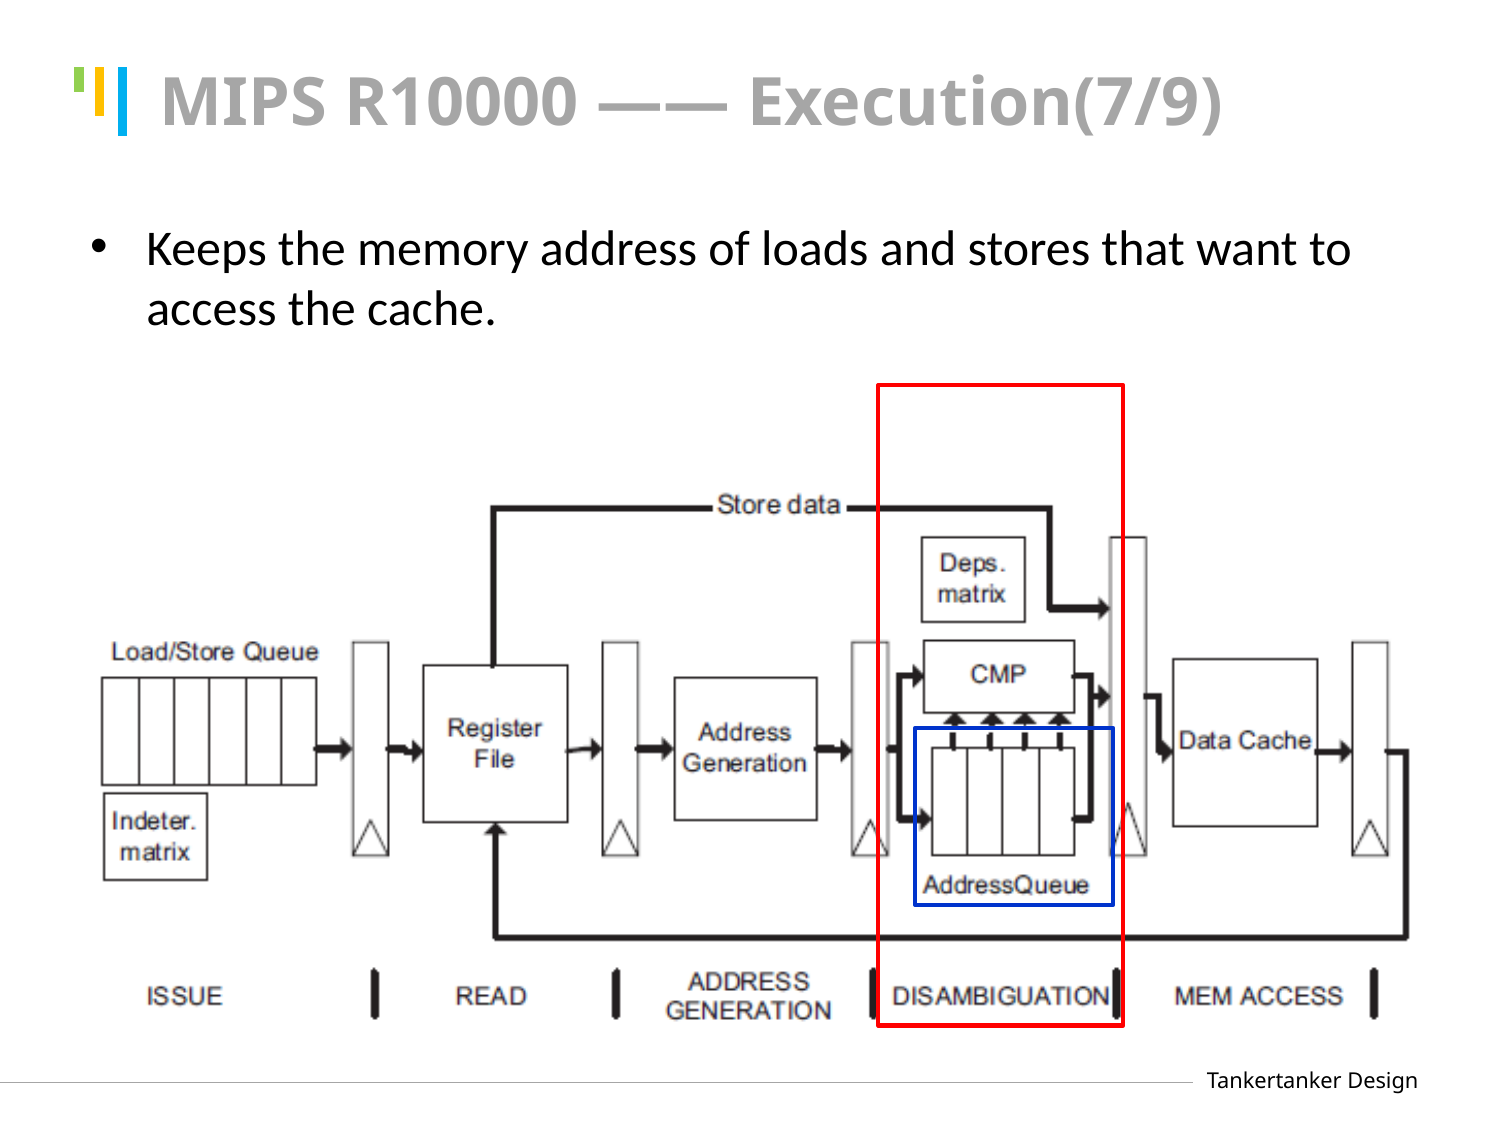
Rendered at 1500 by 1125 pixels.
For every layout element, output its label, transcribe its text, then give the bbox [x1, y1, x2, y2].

title MIPS R10000 —— Execution(7/9) [144, 4, 1495, 193]
text_box [876, 383, 1125, 478]
list Keeps the memory address of loads and stores that want to access the cache. [74, 207, 1426, 1006]
picture [83, 479, 1424, 1024]
